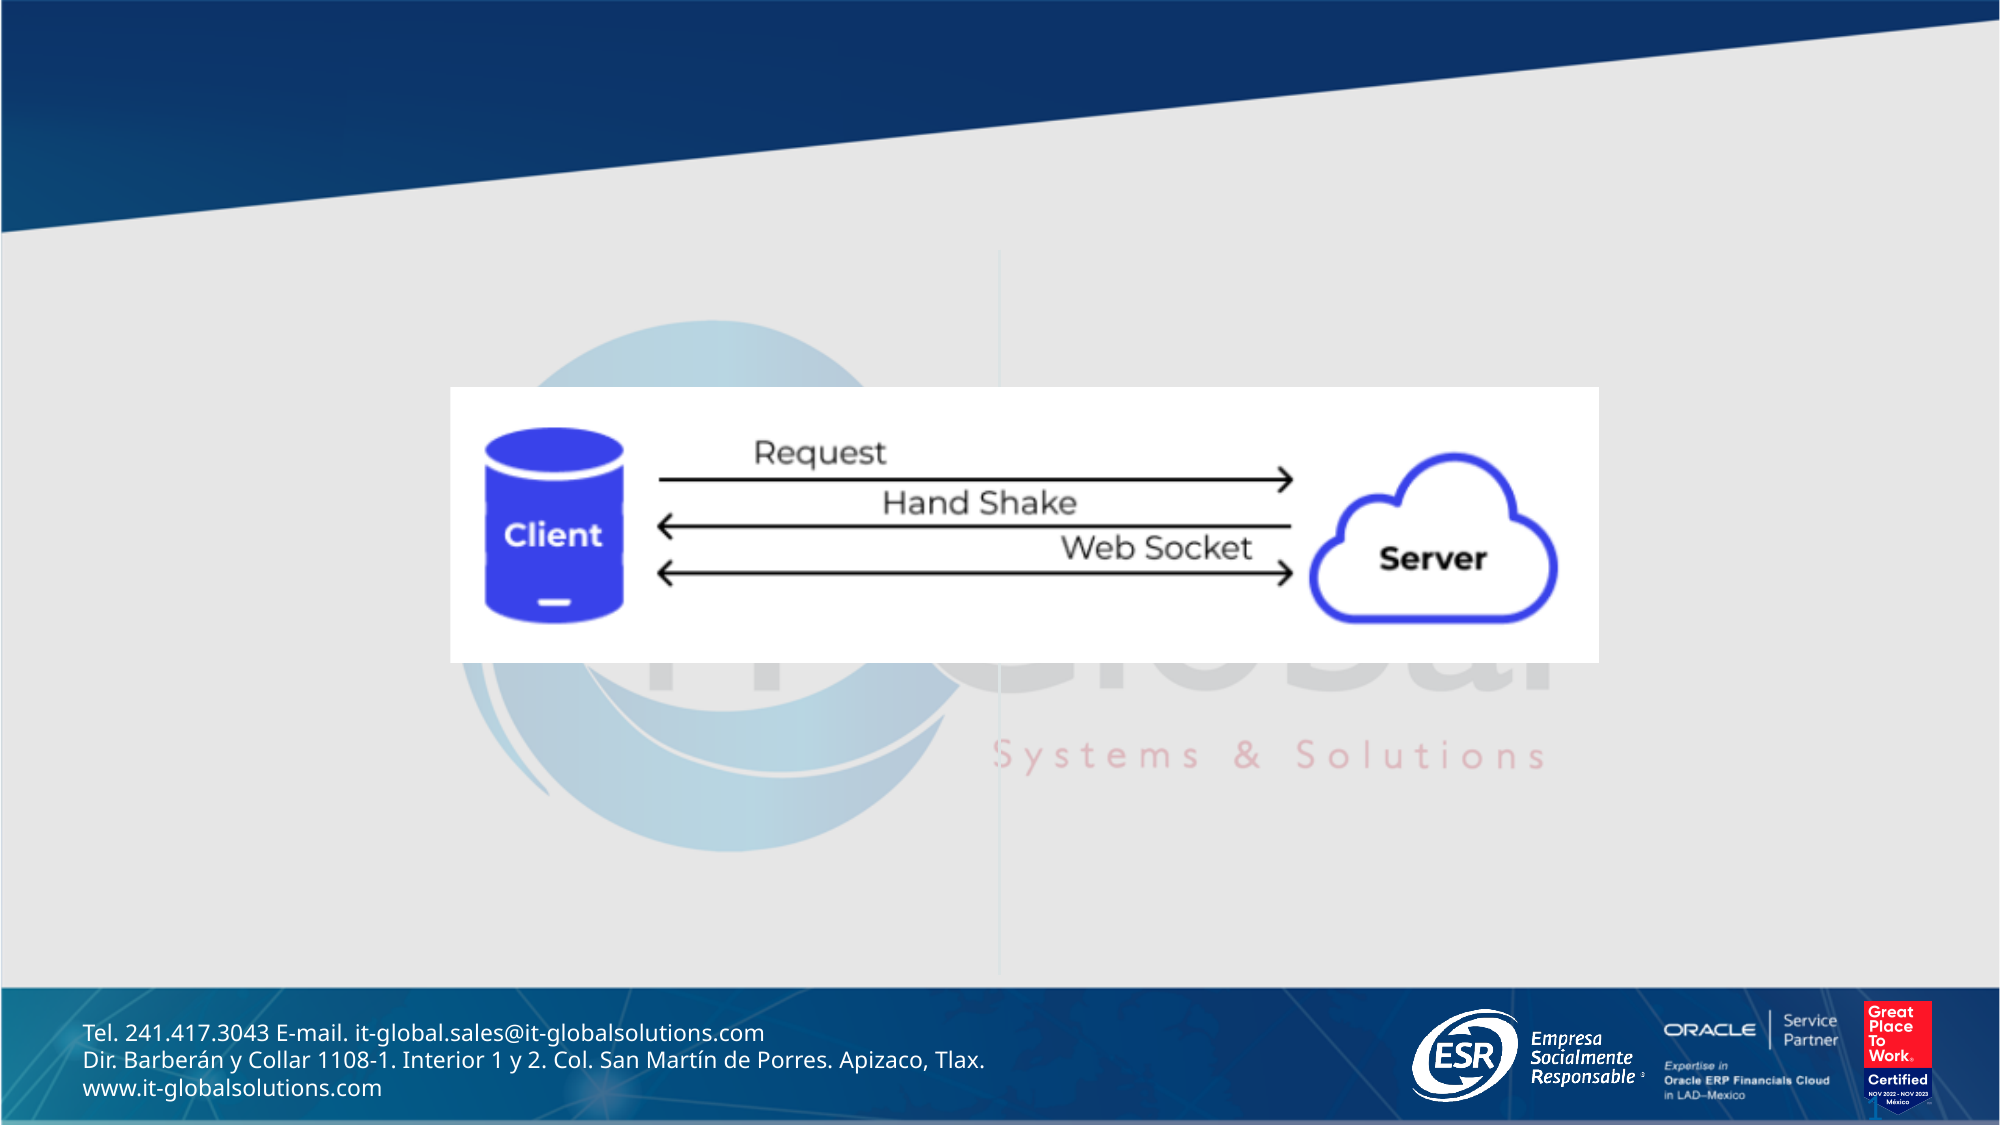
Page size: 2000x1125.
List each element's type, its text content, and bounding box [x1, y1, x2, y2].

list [450, 387, 1600, 663]
slide_number 11 [1849, 1075, 1913, 1106]
picture [0, 0, 2000, 1125]
